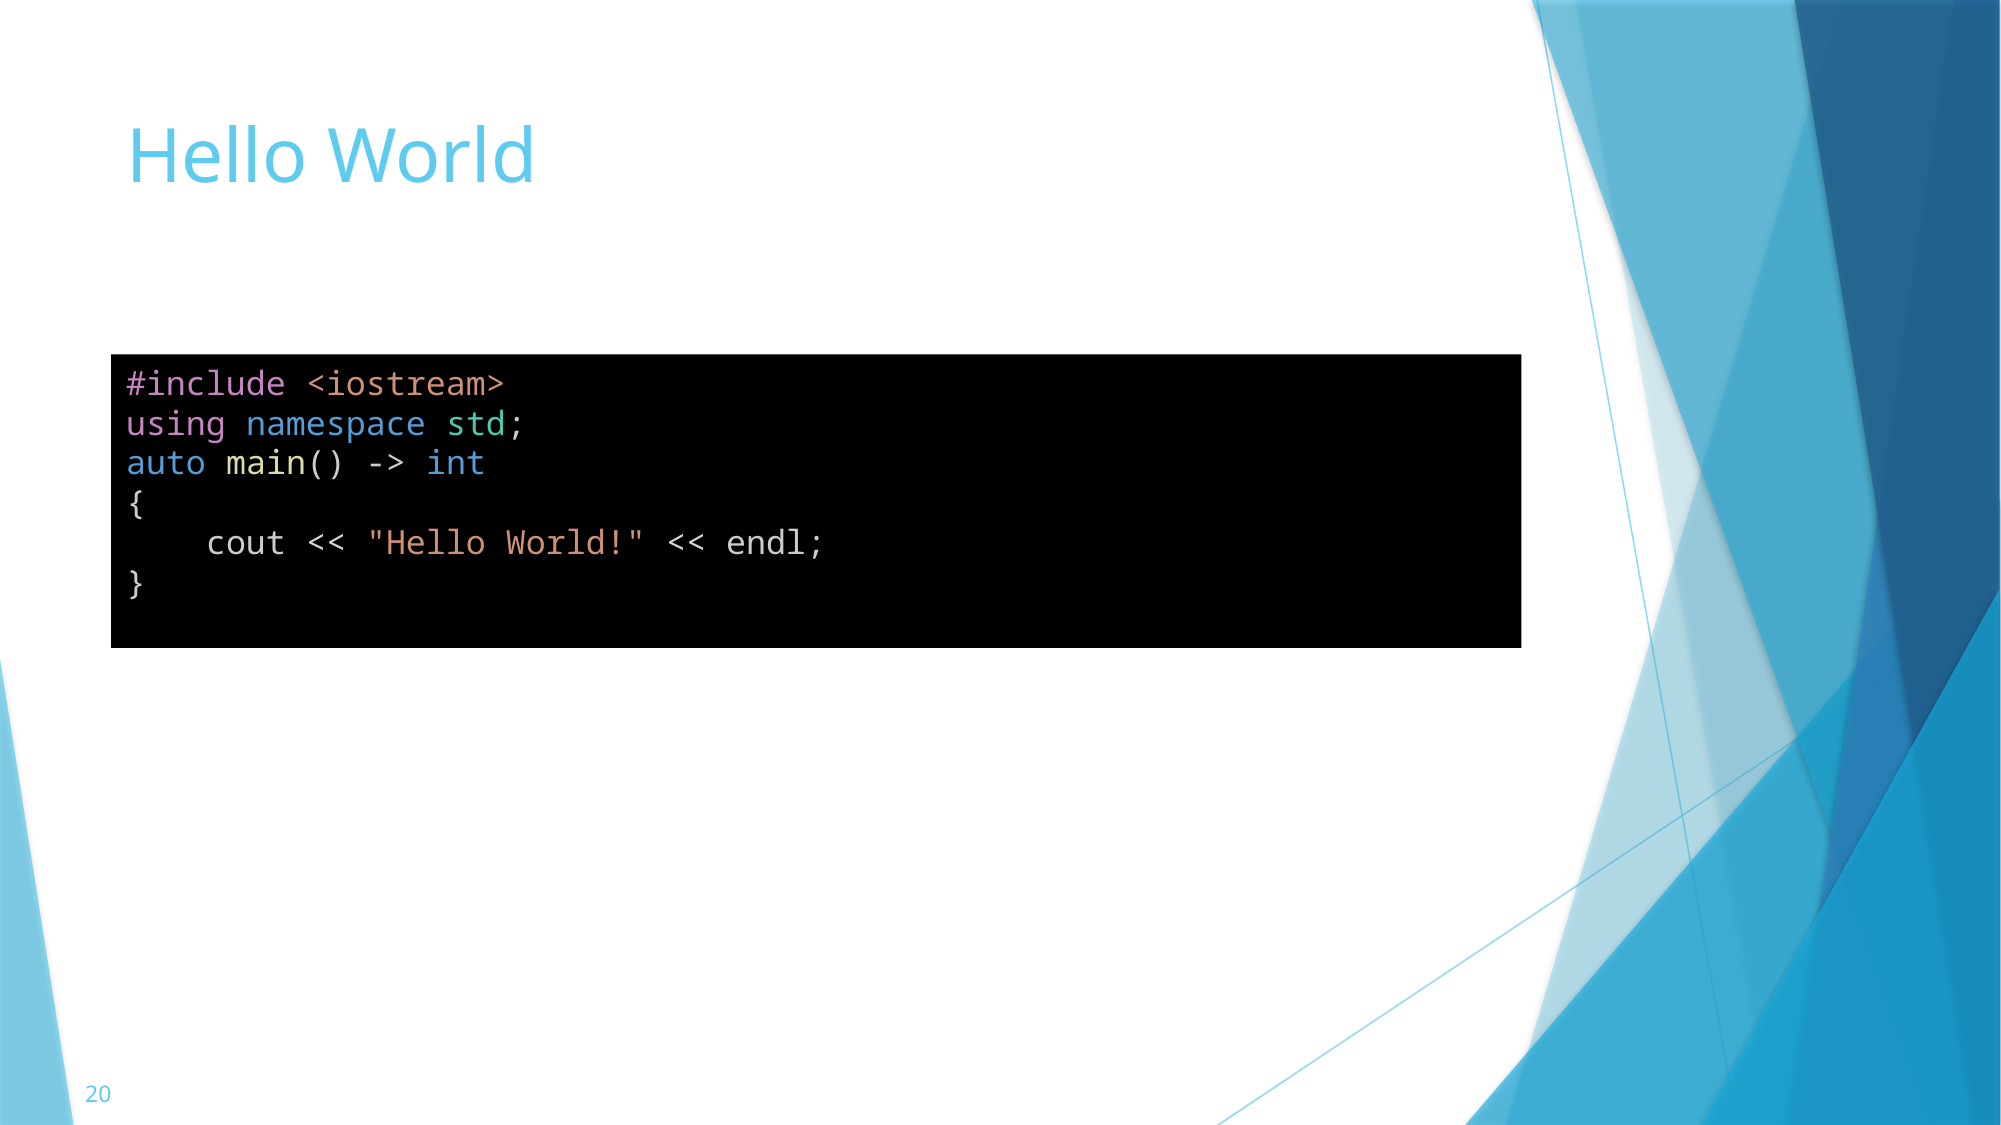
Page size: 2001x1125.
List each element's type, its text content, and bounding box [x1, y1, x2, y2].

list #include <iostream> using namespace std; auto main() -> int { cout << "Hello World!" << endl; } [111, 354, 1522, 648]
slide_number 20 [14, 1065, 127, 1125]
title Hello World [111, 99, 1522, 317]
